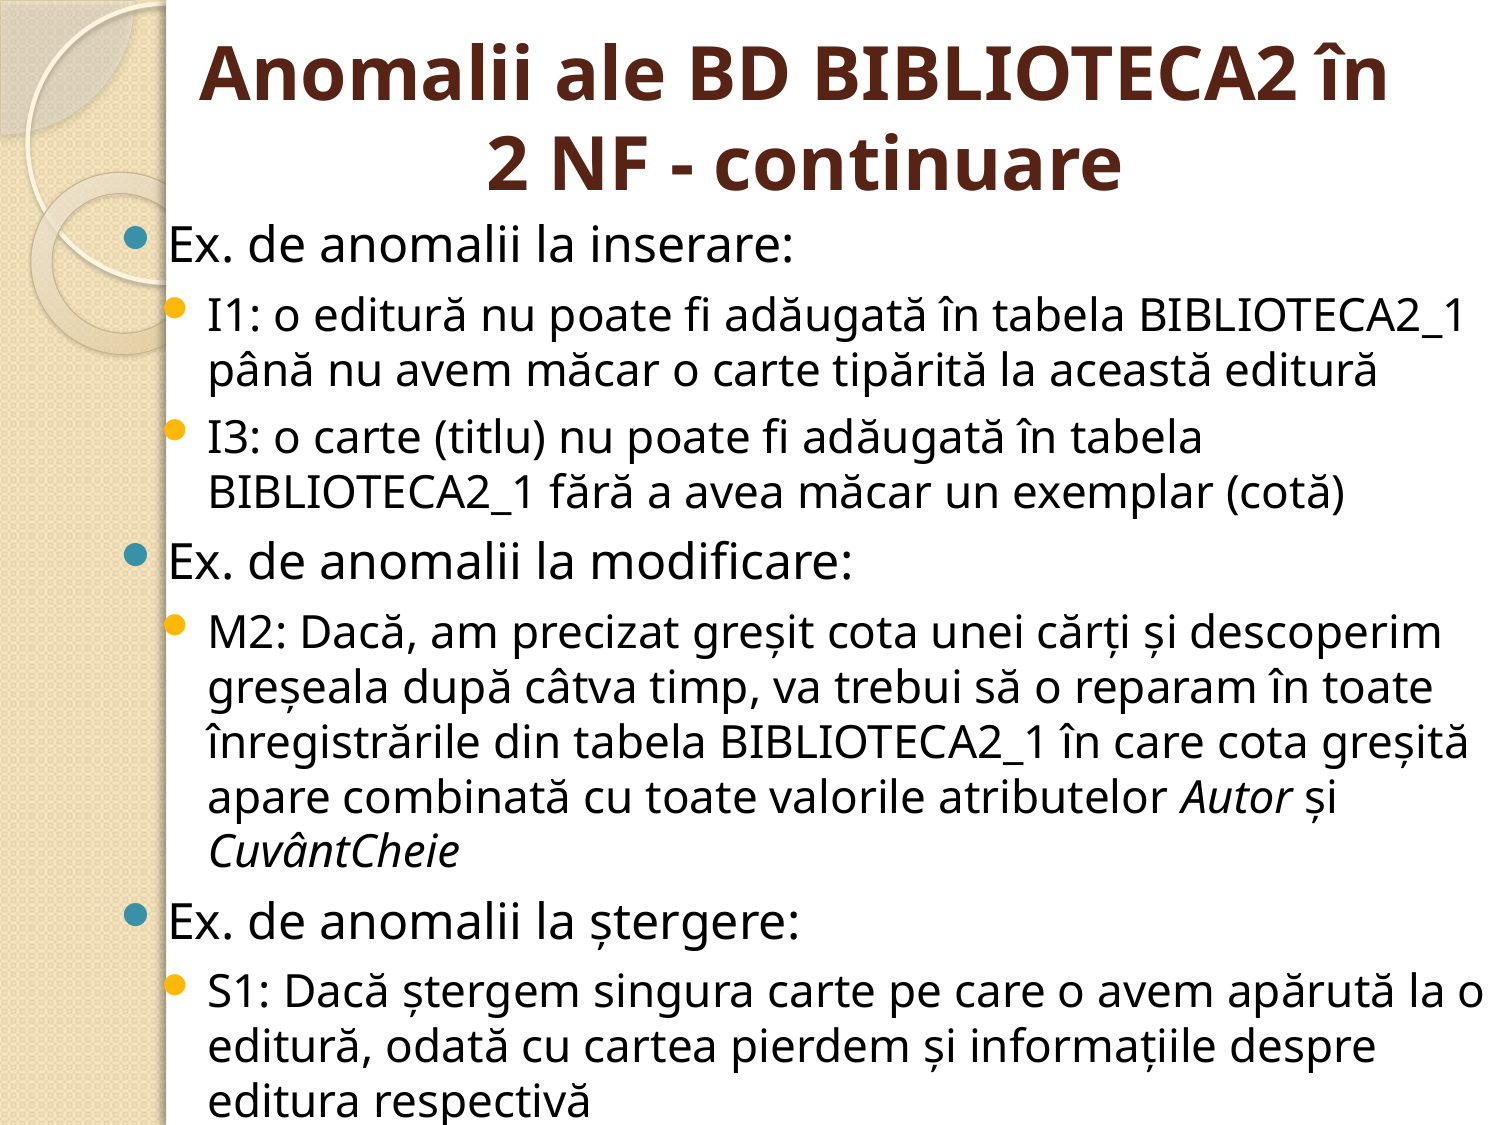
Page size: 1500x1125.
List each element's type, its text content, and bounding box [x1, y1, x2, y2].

title Anomalii ale BD BIBLIOTECA2 în 2 NF - continuare [110, 0, 1500, 205]
list Ex. de anomalii la inserare: I1: o editură nu poate fi adăugată în tabela BIBLIOTECA2_1 până nu avem măcar o carte tipărită la această editură I3: o carte (titlu) nu poate fi adăugată în tabela BIBLIOTECA2_1 fără a avea măcar un exemplar (cotă) Ex. de anomalii la modificare: M2: Dacă, am precizat greşit cota unei cărţi şi descoperim greşeala după câtva timp, va trebui să o reparam în toate înregistrările din tabela BIBLIOTECA2_1 în care cota greşită apare combinată cu toate valorile atributelor Autor şi CuvântCheie Ex. de anomalii la ştergere: S1: Dacă ştergem singura carte pe care o avem apărută la o editură, odată cu cartea pierdem şi informaţiile despre editura respectivă [92, 205, 1500, 1125]
